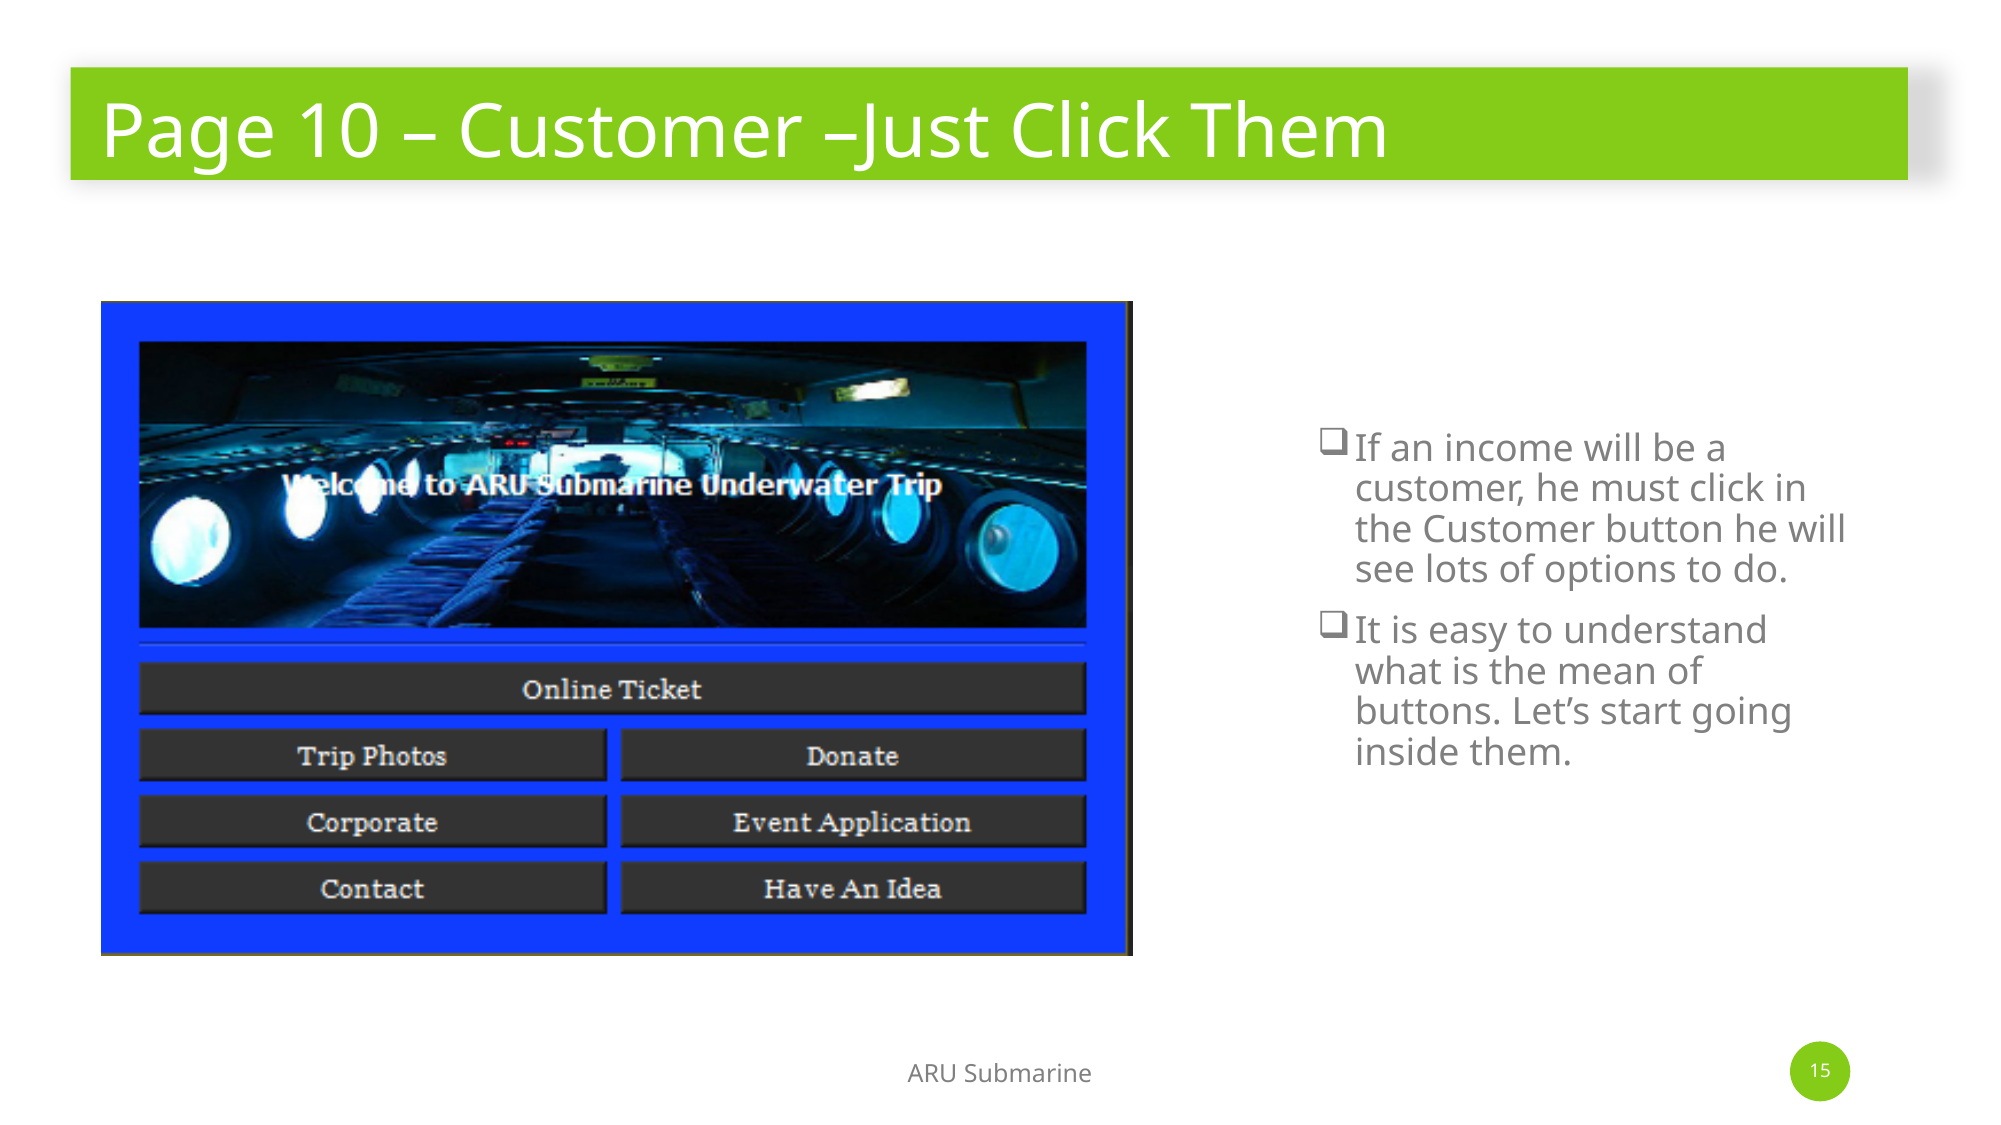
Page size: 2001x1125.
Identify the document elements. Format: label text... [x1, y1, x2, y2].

title Page 10 – Customer –Just Click Them [70, 67, 1908, 180]
list If an income will be a customer, he must click in the Customer button he will see lots of options to do. It is easy to understand what is the mean of buttons. Let’s start going inside them. [1302, 282, 1869, 981]
text_box 15 [1790, 1041, 1851, 1102]
footer ARU Submarine [662, 1042, 1338, 1103]
picture [101, 301, 1133, 956]
